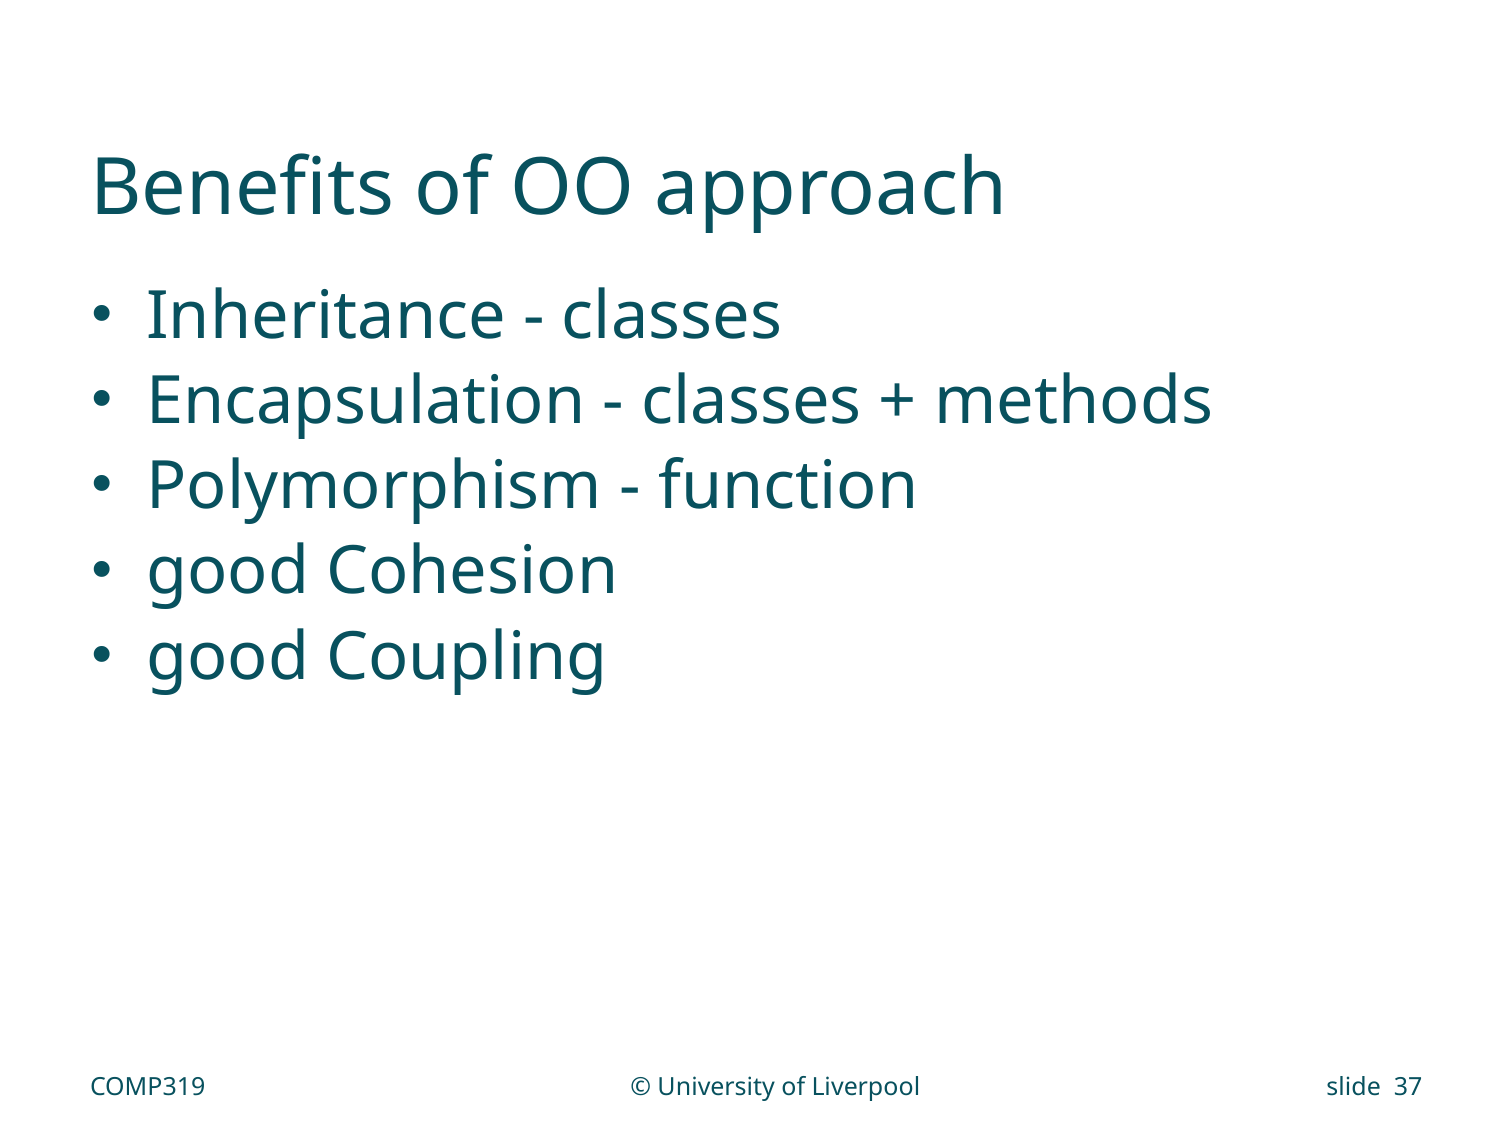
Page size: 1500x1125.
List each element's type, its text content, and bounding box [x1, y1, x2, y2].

list Inheritance - classes Encapsulation - classes + methods Polymorphism - function good Cohesion good Coupling [75, 273, 1363, 1024]
slide_number slide 37 [1212, 1062, 1438, 1113]
footer COMP319 [74, 1062, 575, 1125]
slide_number © University of Liverpool [600, 1062, 951, 1125]
title Benefits of OO approach [75, 128, 1425, 237]
